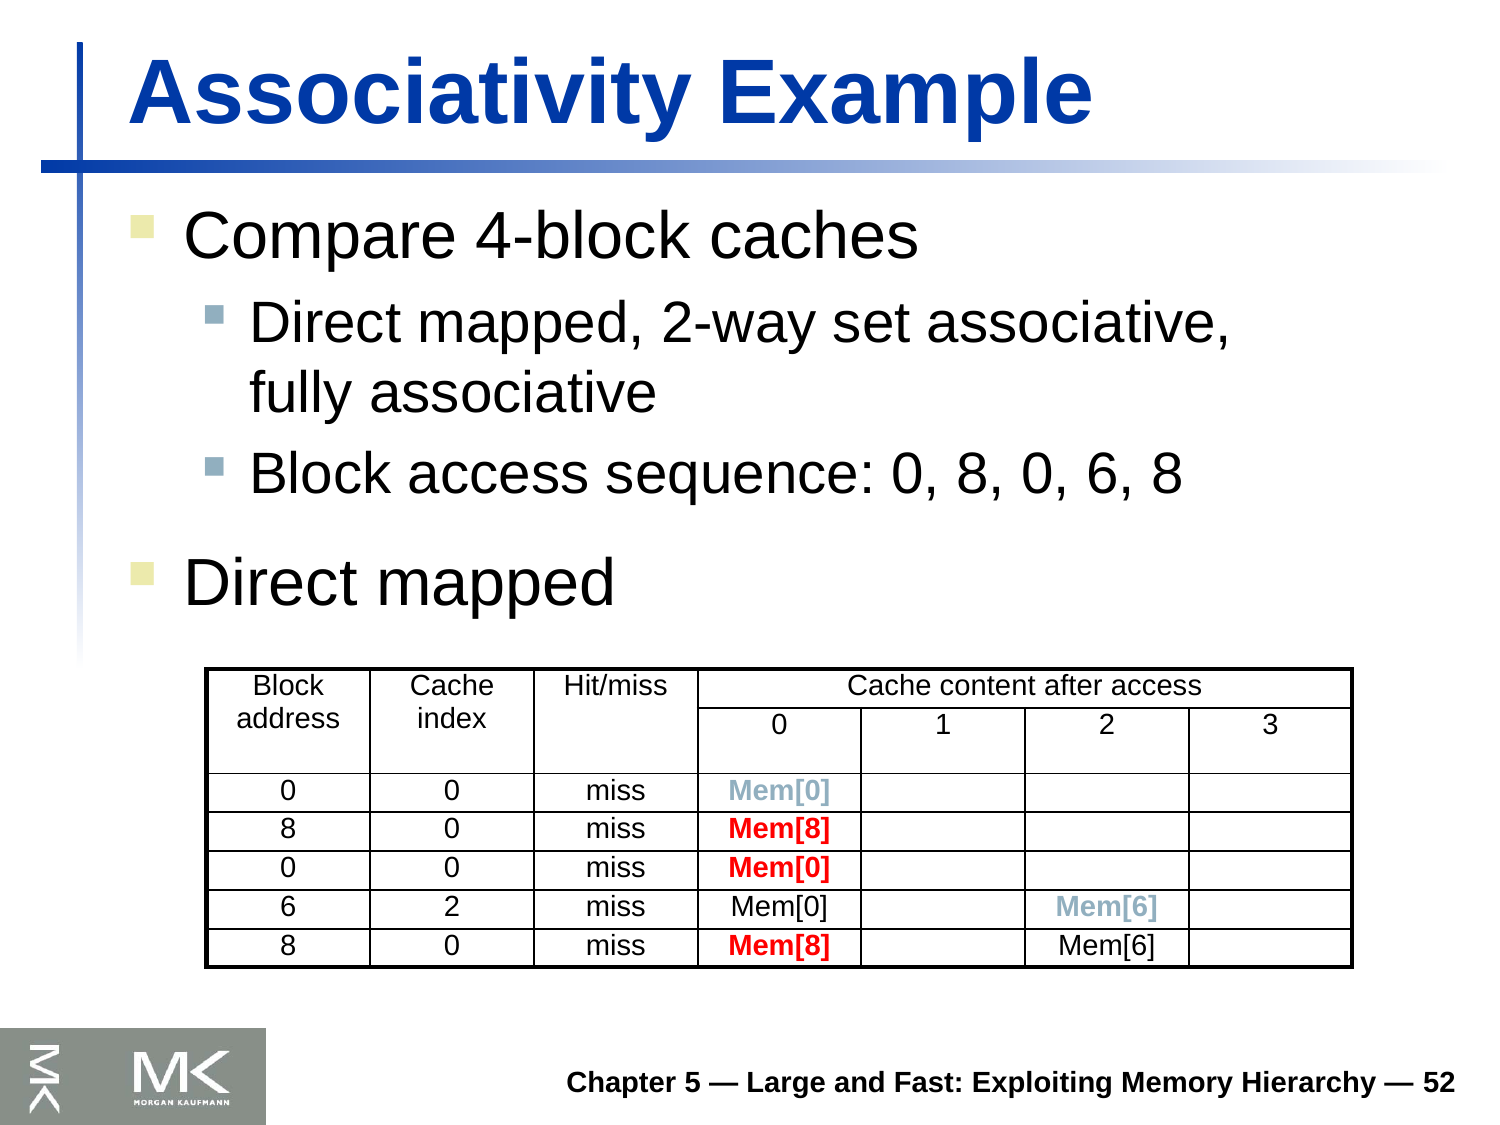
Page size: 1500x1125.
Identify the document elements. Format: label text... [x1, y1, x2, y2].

table_cell 3 [1190, 709, 1350, 773]
table_cell 0 [371, 774, 533, 811]
table_cell 8 [209, 930, 369, 965]
table_cell [862, 774, 1024, 811]
table_cell Mem[8] [699, 813, 860, 850]
table_cell Mem[6] [1026, 930, 1188, 965]
table_cell Mem[0] [699, 891, 860, 928]
table_cell [1190, 813, 1350, 850]
table_cell miss [535, 891, 697, 928]
table_cell 0 [371, 813, 533, 850]
table_cell 8 [209, 813, 369, 850]
picture [0, 1028, 266, 1125]
table_cell [1190, 930, 1350, 965]
table_header Cache index [371, 671, 533, 773]
table_cell [862, 813, 1024, 850]
table_cell 0 [209, 852, 369, 889]
table_cell 0 [209, 774, 369, 811]
footer Chapter 5 — Large and Fast: Exploiting Memory Hierarchy — 52 [277, 1046, 1471, 1106]
table_cell [1026, 852, 1188, 889]
table_header Cache content after access [699, 671, 1350, 707]
list Compare 4-block caches Direct mapped, 2-way set associative, fully associative Block access sequence: 0, 8, 0, 6, 8 Direct mapped [112, 184, 1469, 646]
table_cell [1190, 891, 1350, 928]
table_header Block address [209, 671, 369, 773]
table_cell miss [535, 852, 697, 889]
title Associativity Example [112, 23, 1468, 149]
table_cell Mem[6] [1026, 891, 1188, 928]
table_cell 2 [371, 891, 533, 928]
table_cell [862, 930, 1024, 965]
table_cell Mem[0] [699, 852, 860, 889]
table_cell [862, 852, 1024, 889]
table_cell 2 [1026, 709, 1188, 773]
table_cell Mem[8] [699, 930, 860, 965]
table_cell miss [535, 774, 697, 811]
table_cell 0 [371, 852, 533, 889]
table_cell [1026, 774, 1188, 811]
table_cell [1190, 774, 1350, 811]
table_cell miss [535, 813, 697, 850]
table_cell 0 [699, 709, 860, 773]
table_cell [1190, 852, 1350, 889]
table_cell 6 [209, 891, 369, 928]
table_cell Mem[0] [699, 774, 860, 811]
table_cell miss [535, 930, 697, 965]
table_cell 1 [862, 709, 1024, 773]
table_cell 0 [371, 930, 533, 965]
table_cell [1026, 813, 1188, 850]
table_header Hit/miss [535, 671, 697, 773]
table_cell [862, 891, 1024, 928]
